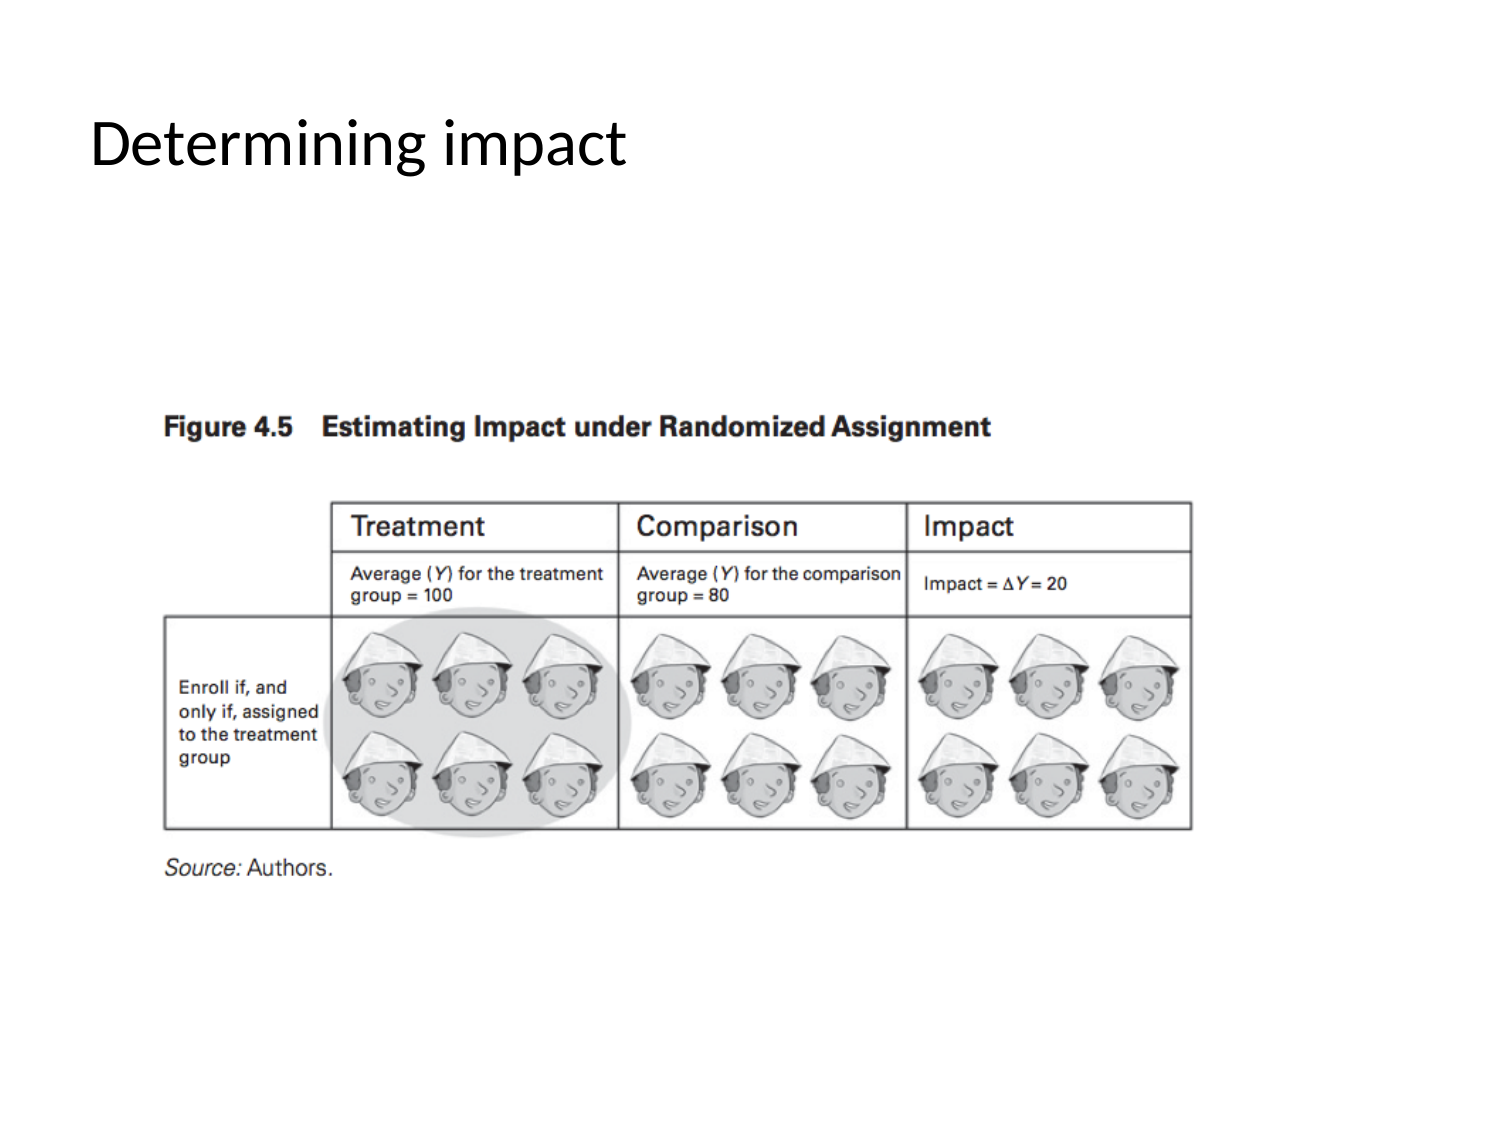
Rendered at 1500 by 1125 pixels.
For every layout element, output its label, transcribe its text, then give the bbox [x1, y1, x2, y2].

title Determining impact [75, 45, 1425, 233]
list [74, 374, 1426, 893]
